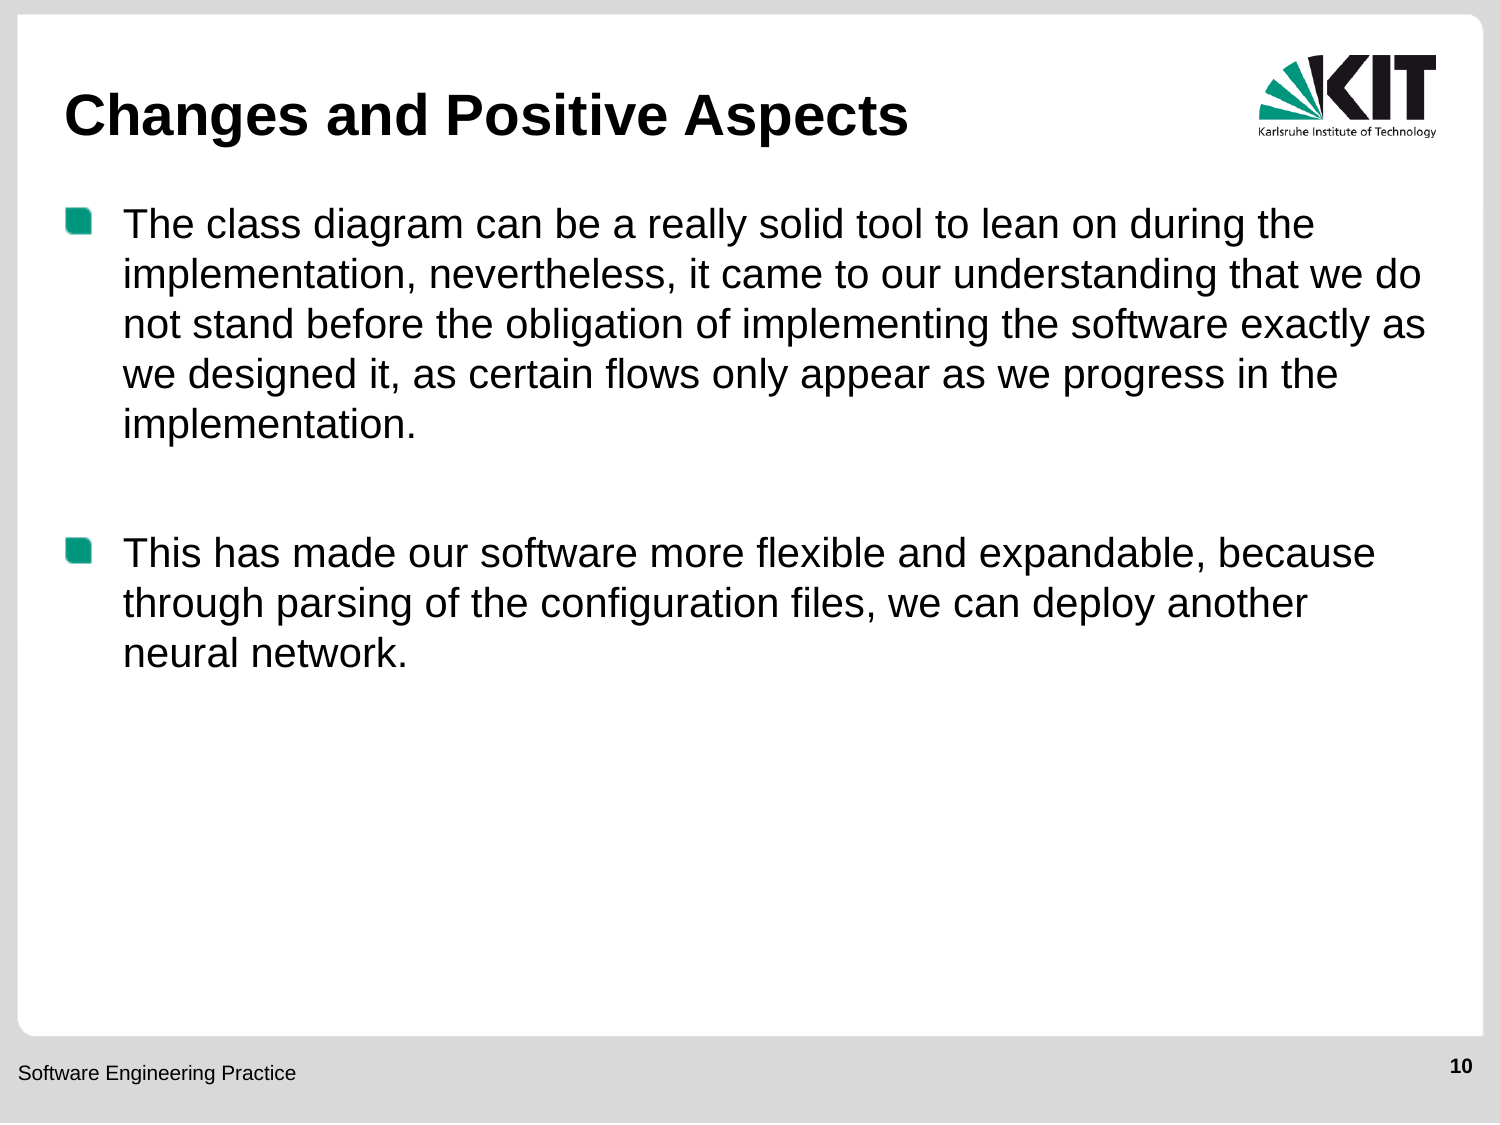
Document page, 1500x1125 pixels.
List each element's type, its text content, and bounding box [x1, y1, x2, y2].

picture [0, 0, 1500, 1123]
title Changes and Positive Aspects [63, 54, 1199, 148]
list The class diagram can be a really solid tool to lean on during the implementation, nevertheless, it came to our understanding that we do not stand before the obligation of implementing the software exactly as we designed it, as certain flows only appear as we progress in the implementation. This has made our software more flexible and expandable, because through parsing of the configuration files, we can deploy another neural network. [64, 196, 1436, 1000]
slide_number 10 [1421, 1053, 1473, 1113]
footer Software Engineering Practice [17, 1059, 935, 1120]
